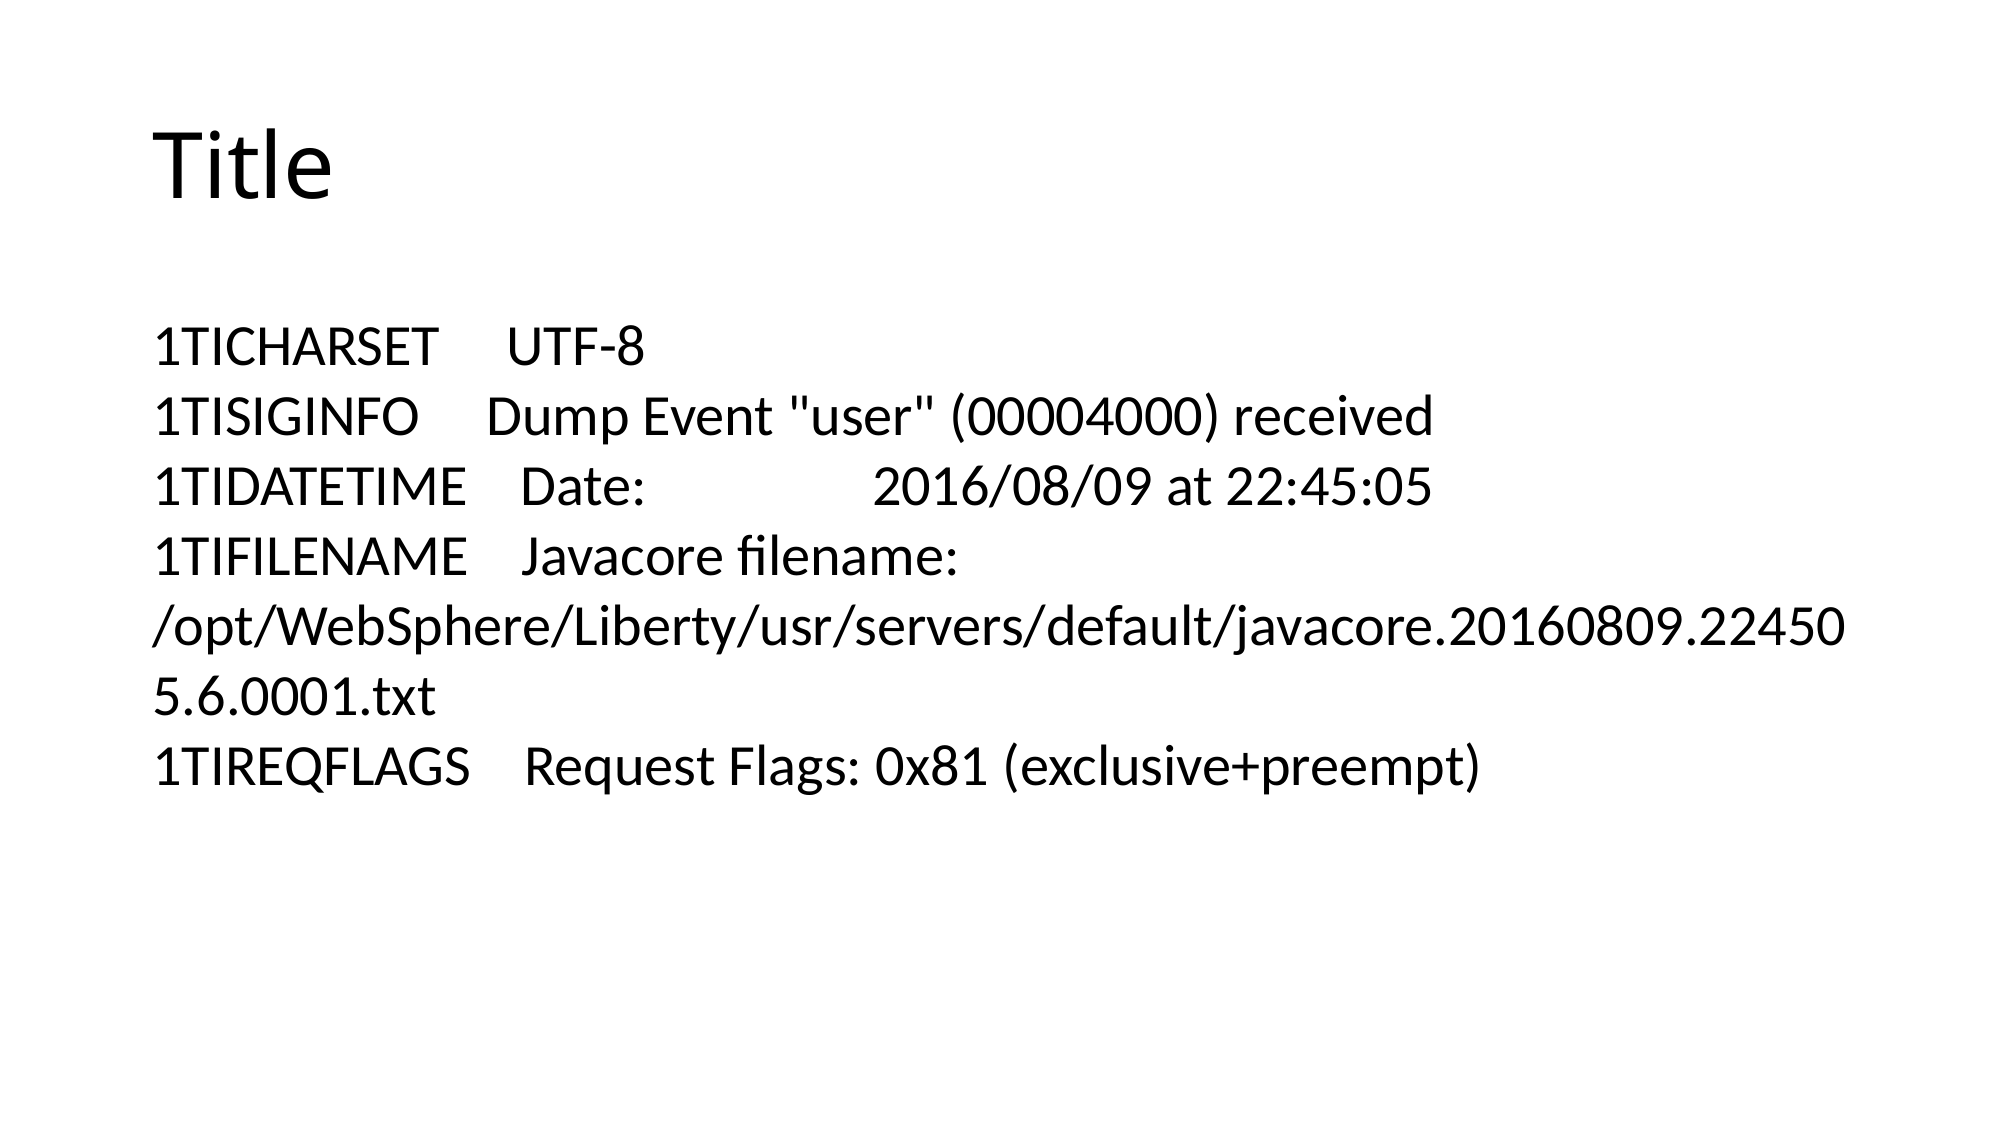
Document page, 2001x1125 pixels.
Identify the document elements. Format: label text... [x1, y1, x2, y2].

title Title [137, 59, 1863, 278]
list 1TICHARSET UTF-8 1TISIGINFO Dump Event "user" (00004000) received 1TIDATETIME Date: 2016/08/09 at 22:45:05 1TIFILENAME Javacore filename: /opt/WebSphere/Liberty/usr/servers/default/javacore.20160809.224505.6.0001.txt 1TIREQFLAGS Request Flags: 0x81 (exclusive+preempt) [137, 299, 1863, 1014]
